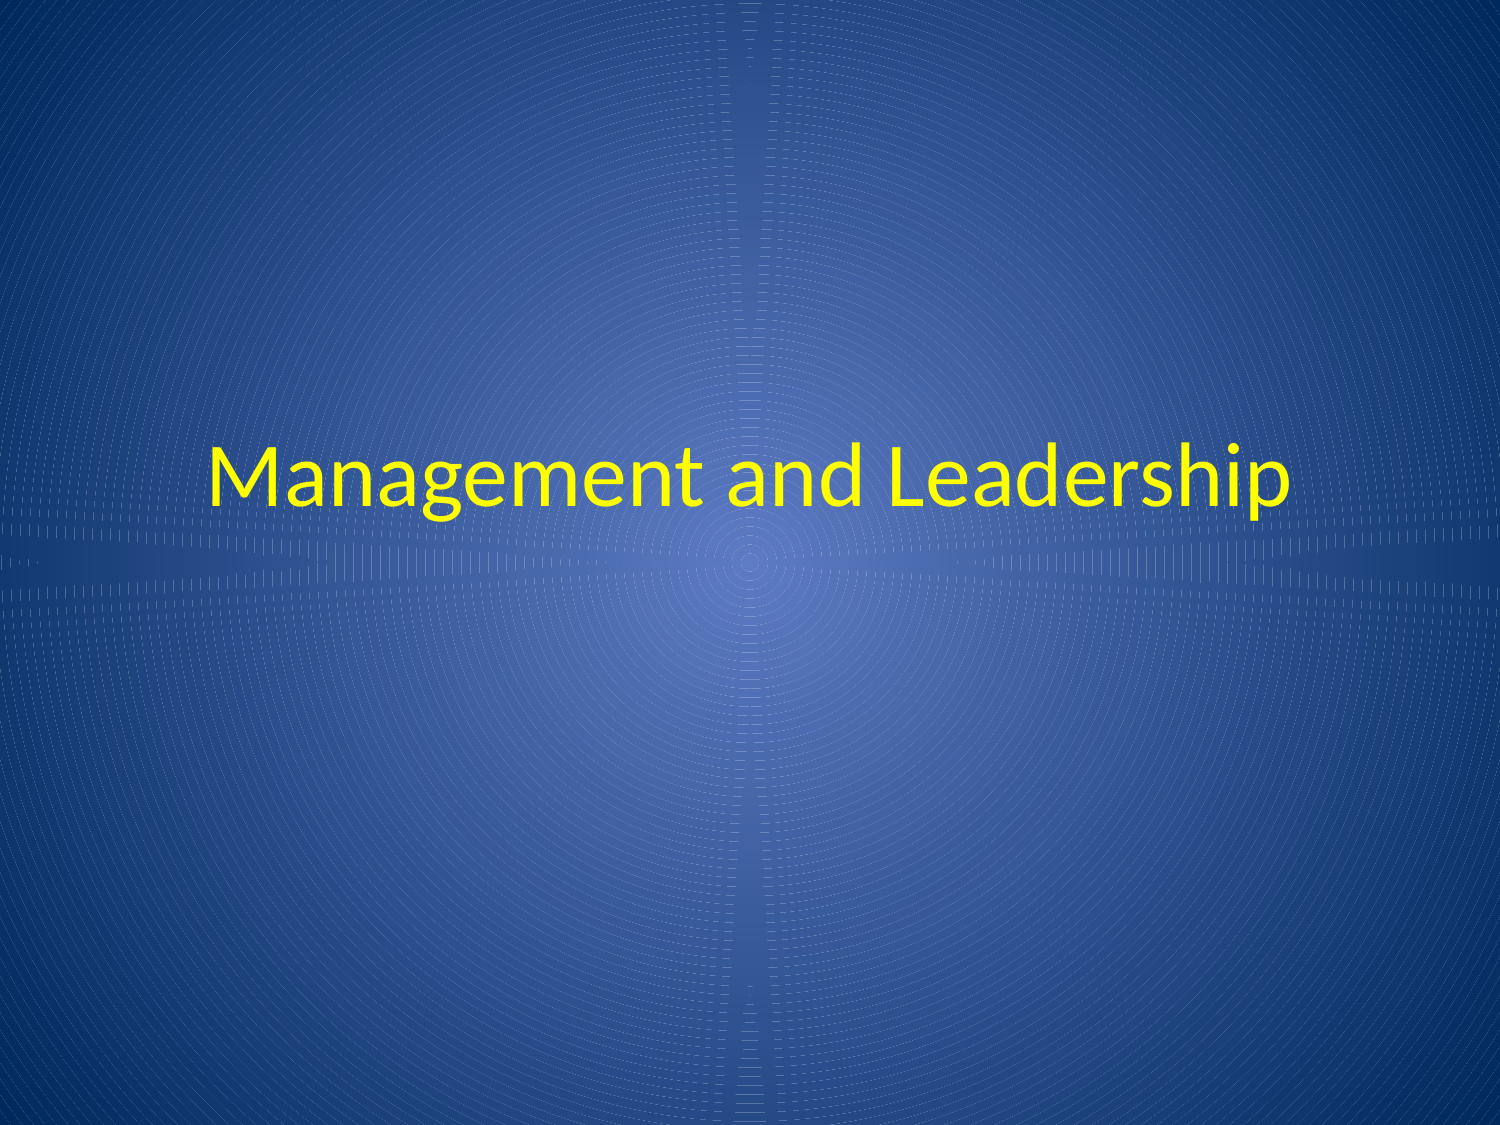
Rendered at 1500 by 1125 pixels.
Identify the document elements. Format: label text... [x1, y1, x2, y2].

title Management and Leadership [112, 349, 1388, 591]
